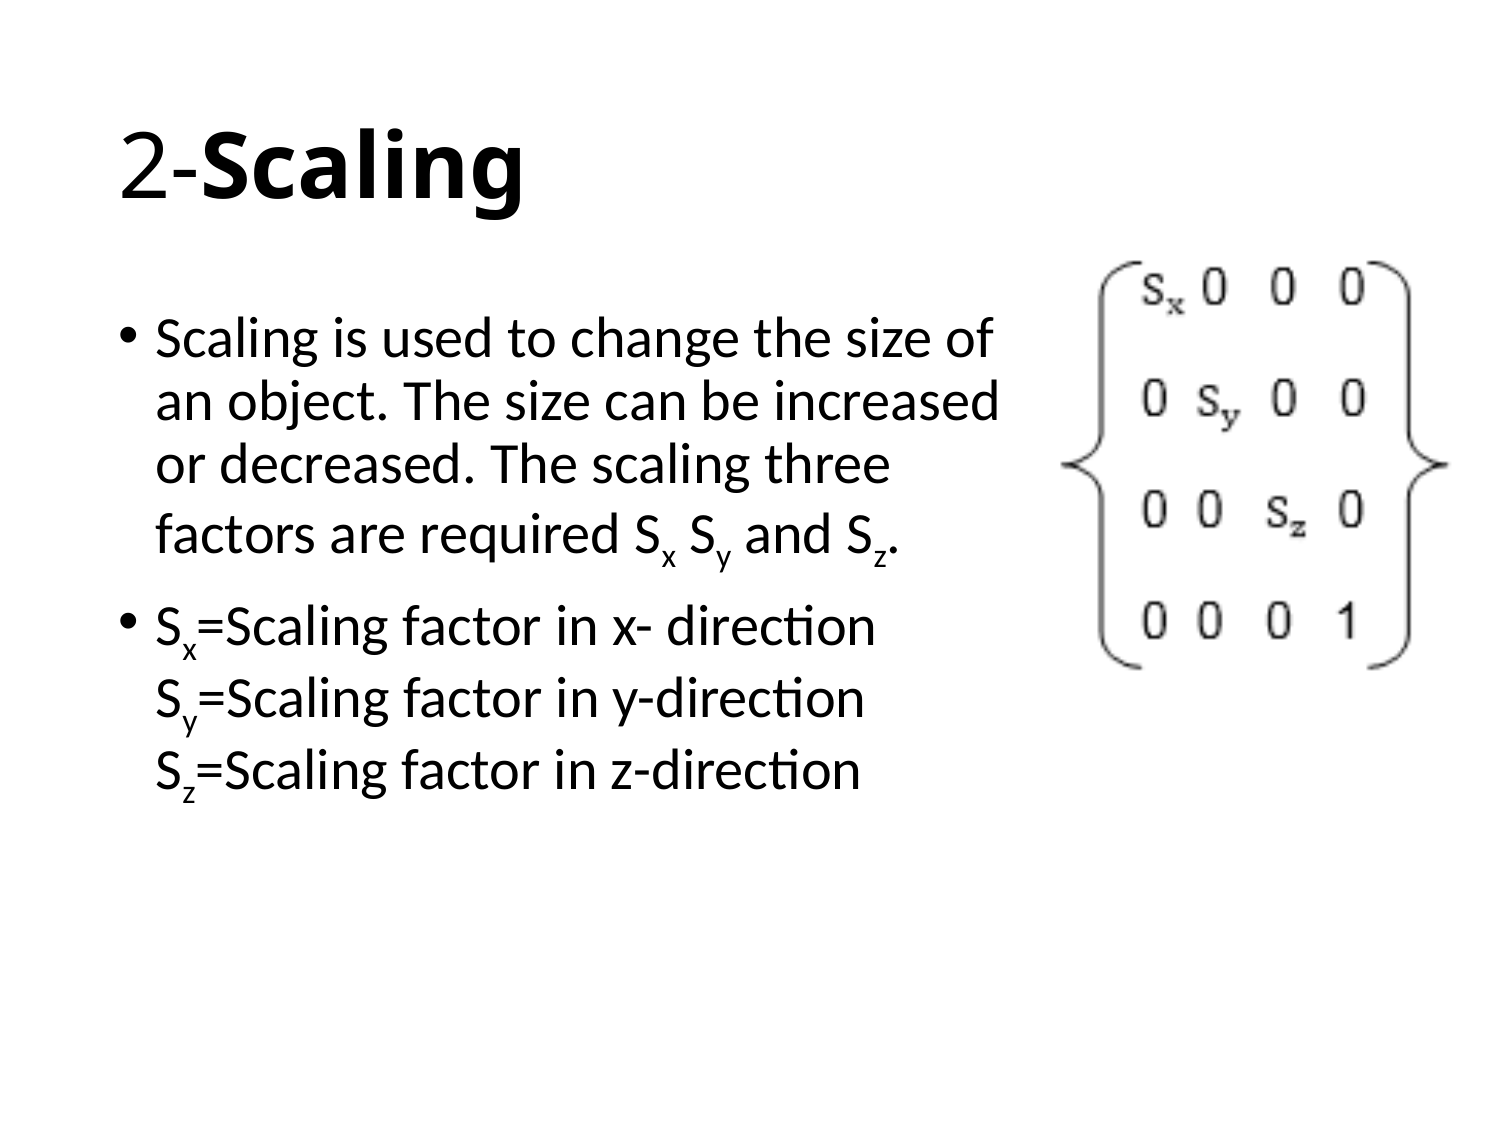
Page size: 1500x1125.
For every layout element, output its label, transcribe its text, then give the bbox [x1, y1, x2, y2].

title 2-Scaling [103, 59, 1397, 278]
list Scaling is used to change the size of an object. The size can be increased or decreased. The scaling three factors are required Sx Sy and Sz. Sx=Scaling factor in x- direction Sy=Scaling factor in y-direction Sz=Scaling factor in z-direction [103, 299, 1042, 1014]
picture [1025, 250, 1464, 683]
